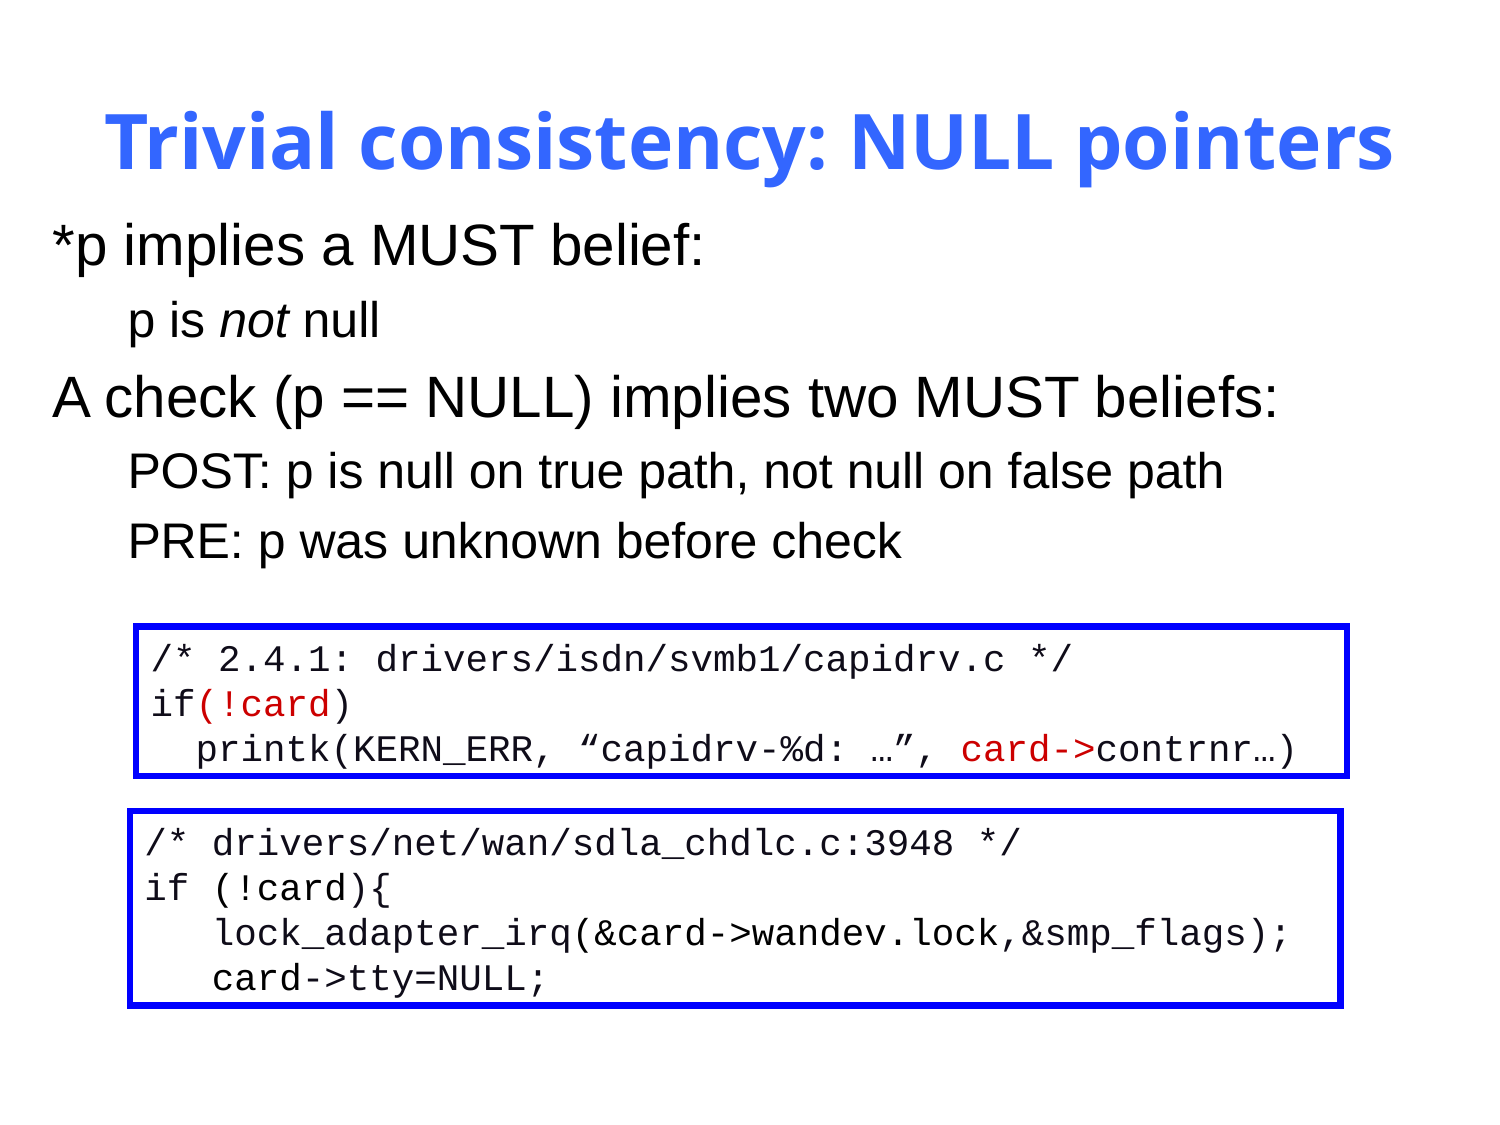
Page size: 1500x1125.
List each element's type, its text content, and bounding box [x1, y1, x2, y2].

title Trivial consistency: NULL pointers [75, 45, 1425, 200]
text_box /* 2.4.1: drivers/isdn/svmb1/capidrv.c */ if(!card) printk(KERN_ERR, “capidrv-%d: …”, card->contrnr…) [135, 626, 1347, 777]
text_box /* drivers/net/wan/sdla_chdlc.c:3948 */ if (!card){ lock_adapter_irq(&card->wandev.lock,&smp_flags); card->tty=NULL; [129, 810, 1341, 1006]
list *p implies a MUST belief: p is not null A check (p == NULL) implies two MUST beliefs: POST: p is null on true path, not null on false path PRE: p was unknown before check [37, 200, 1468, 1044]
